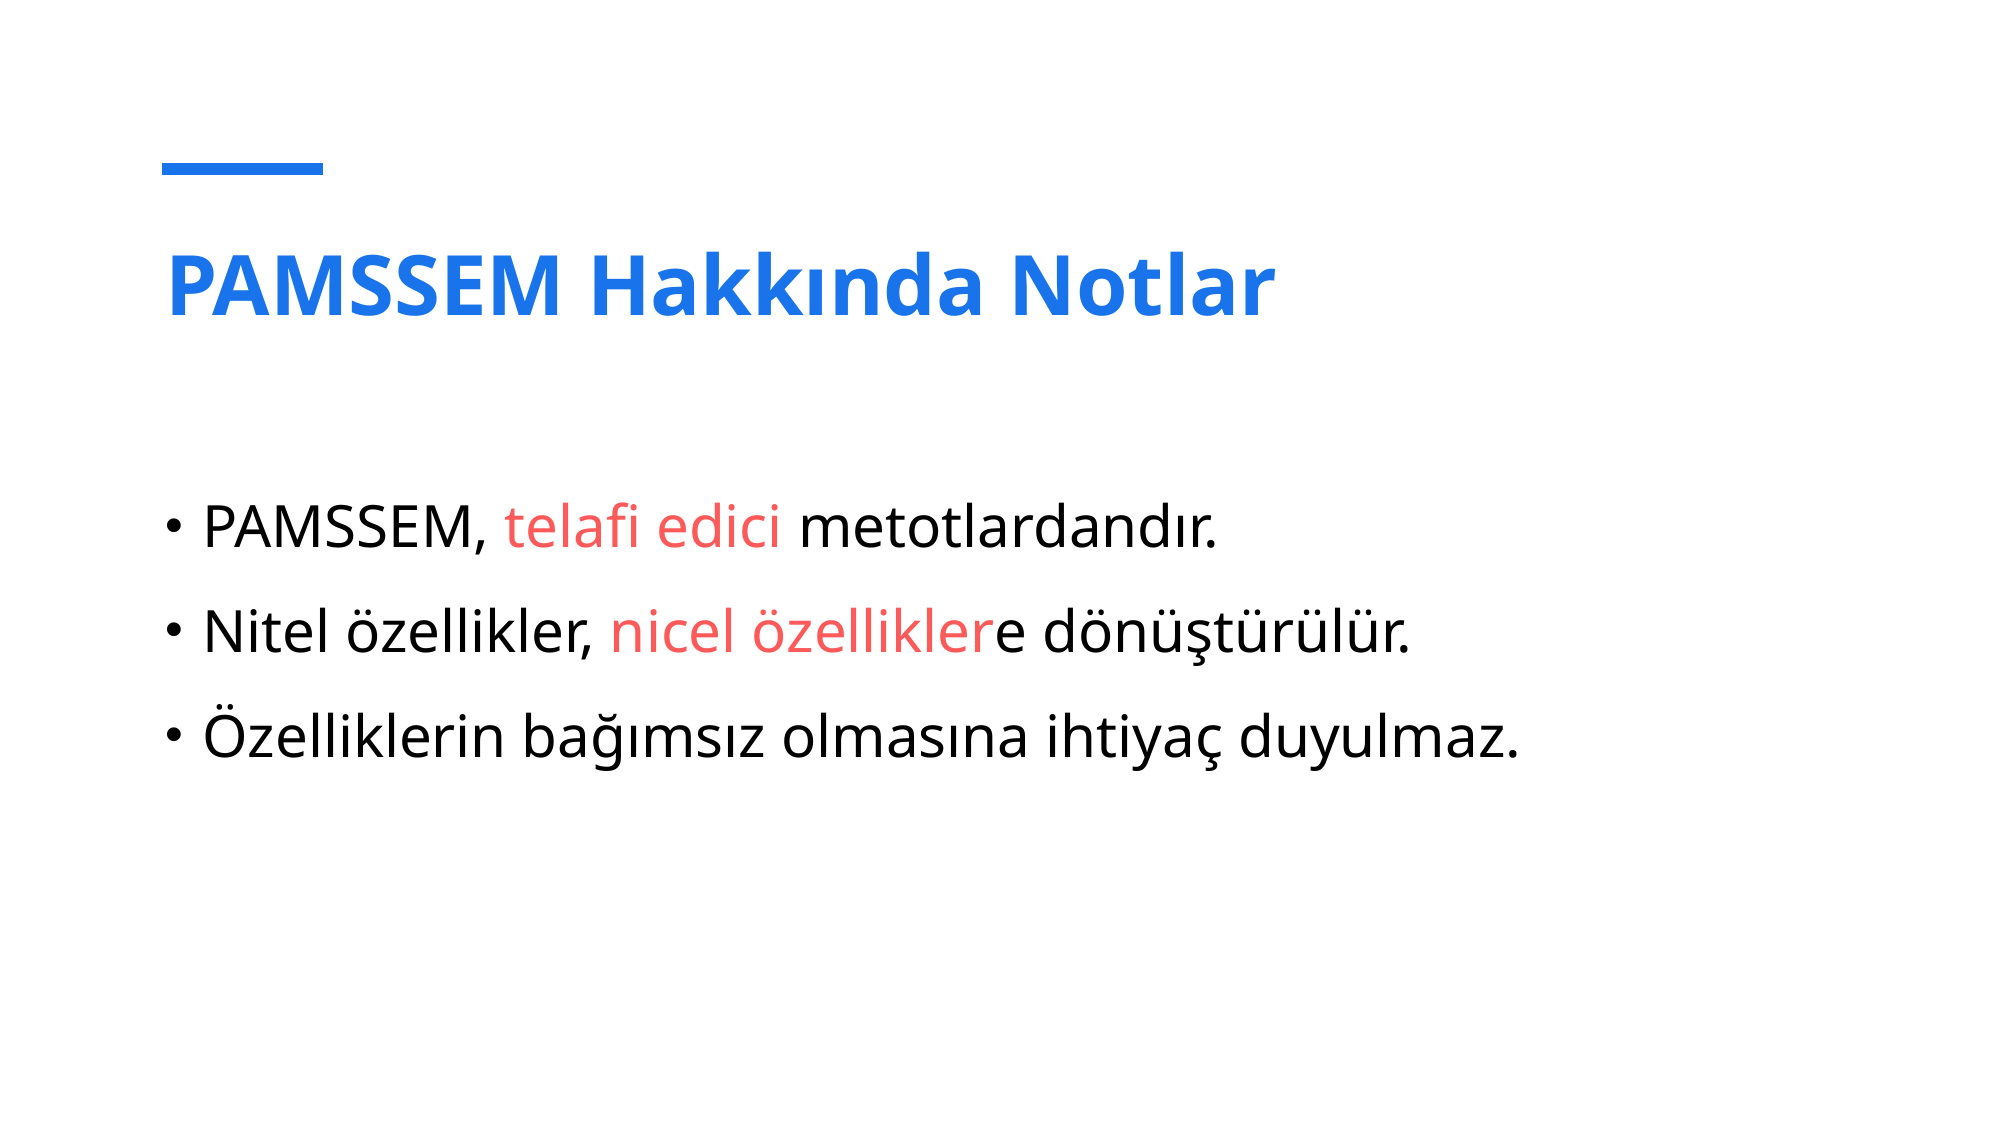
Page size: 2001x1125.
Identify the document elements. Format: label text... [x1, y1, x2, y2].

title PAMSSEM Hakkında Notlar [150, 224, 1850, 441]
list PAMSSEM, telafi edici metotlardandır. Nitel özellikler, nicel özelliklere dönüştürülür. Özelliklerin bağımsız olmasına ihtiyaç duyulmaz. [150, 468, 1850, 975]
